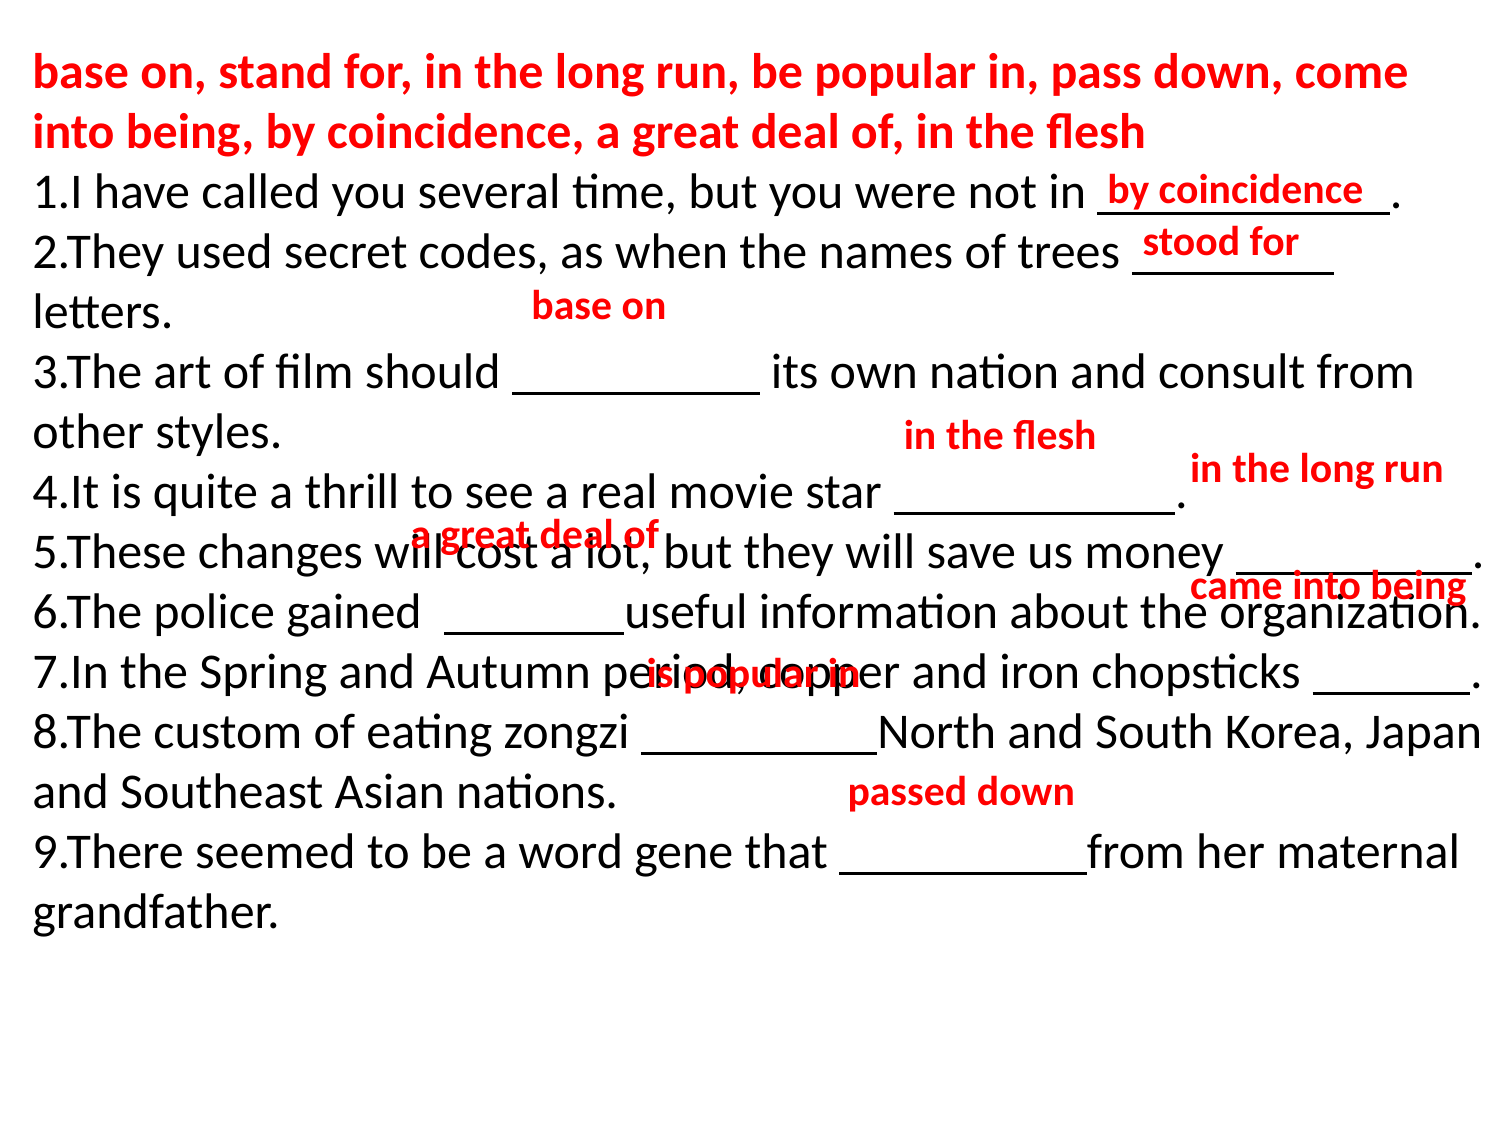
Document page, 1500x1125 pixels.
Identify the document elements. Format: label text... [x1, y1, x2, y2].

text_box came into being [1175, 550, 1500, 616]
text_box is popular in [631, 638, 1117, 704]
text_box a great deal of [395, 499, 880, 564]
text_box base on [516, 270, 1001, 336]
text_box by coincidence [1092, 154, 1500, 220]
text_box passed down [832, 756, 1317, 822]
text_box base on, stand for, in the long run, be popular in, pass down, come into being, by coincidence, a great deal of, in the flesh 1.I have called you several time, but you were not in . 2.They used secret codes, as when the names of trees letters. 3.The art of film should its own nation and consult from other styles. 4.It is quite a thrill to see a real movie star . 5.These changes will cost a lot, but they will save us money . 6.The police gained useful information about the organization. 7.In the Spring and Autumn period, copper and iron chopsticks . 8.The custom of eating zongzi North and South Korea, Japan and Southeast Asian nations. 9.There seemed to be a word gene that from her maternal grandfather. [17, 30, 1500, 1006]
text_box in the long run [1175, 433, 1500, 499]
text_box in the flesh [889, 400, 1374, 466]
text_box stood for [1128, 206, 1500, 272]
